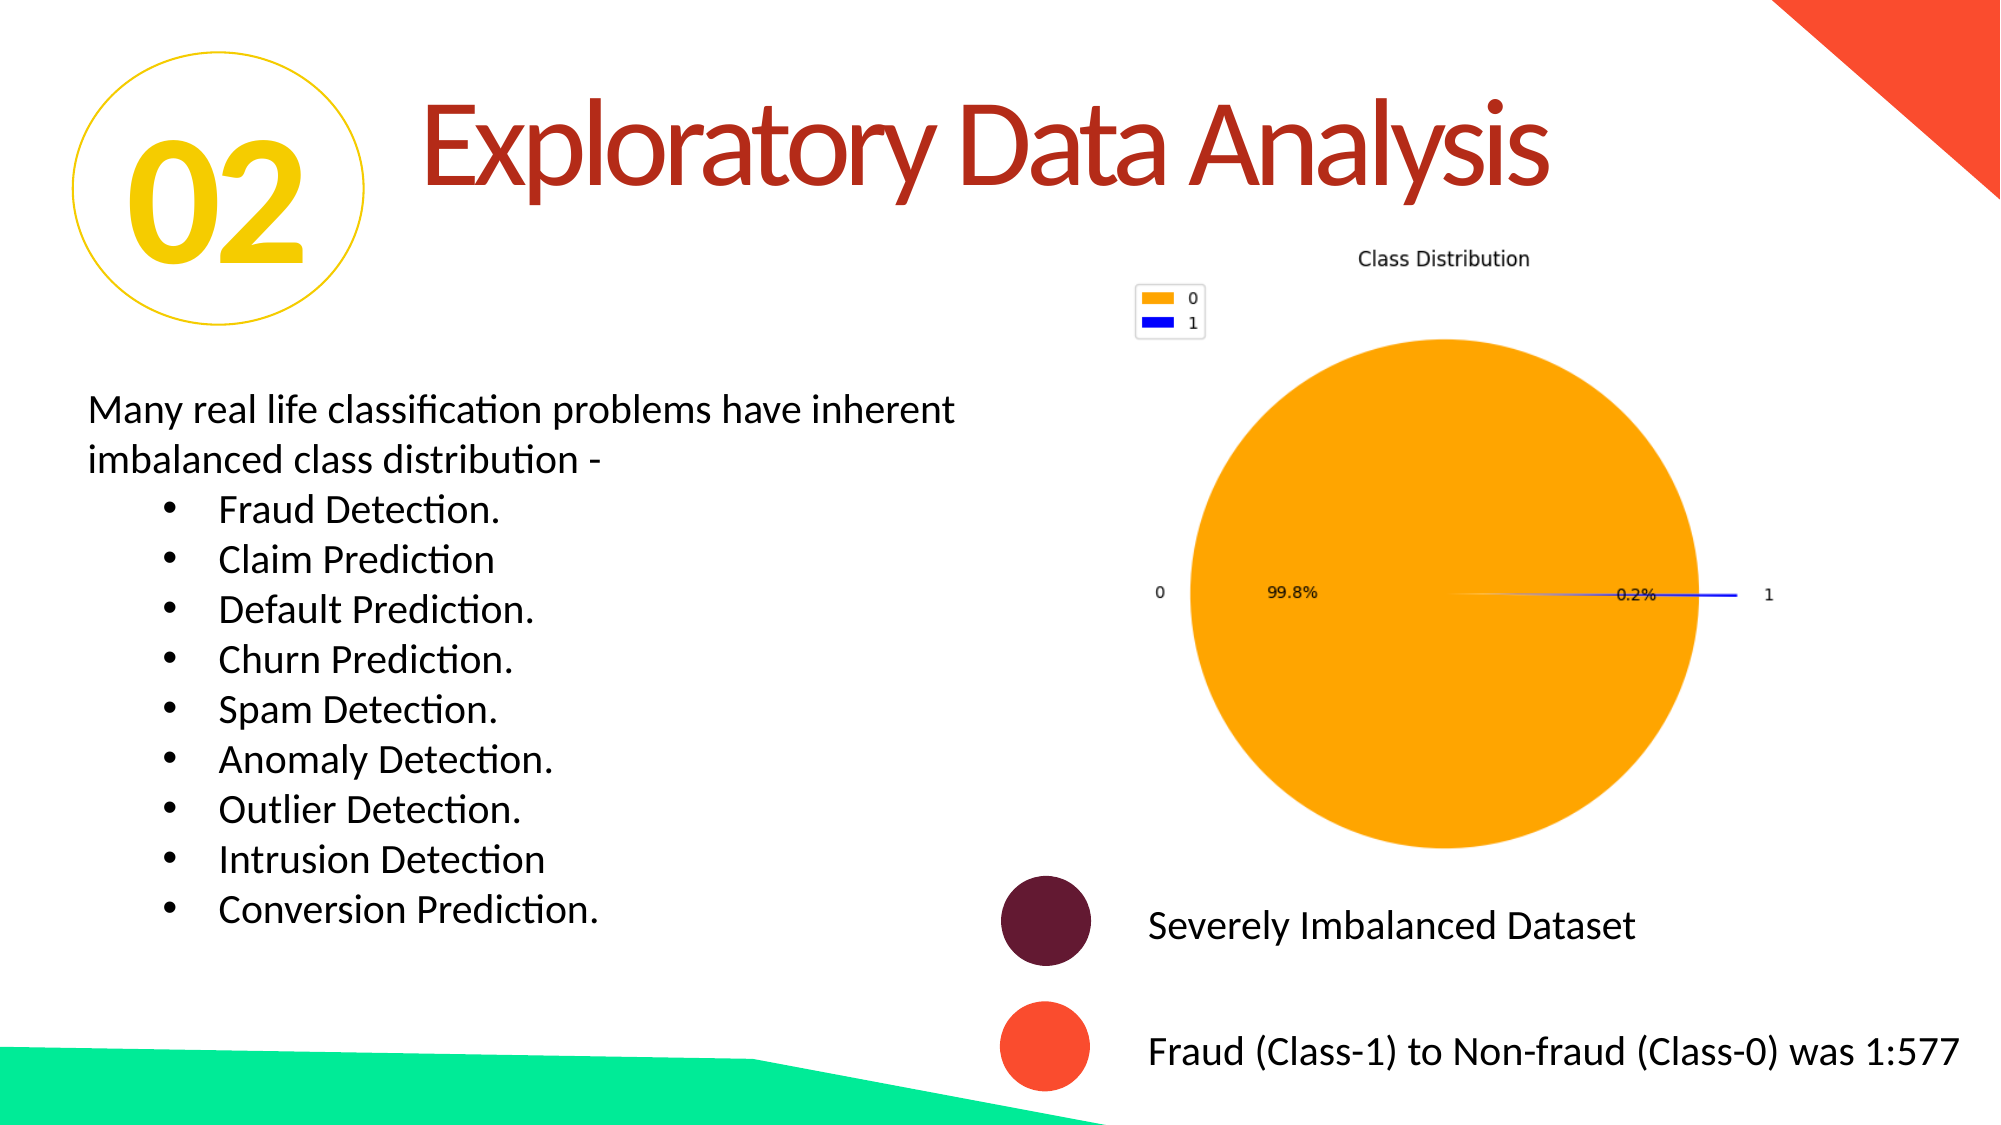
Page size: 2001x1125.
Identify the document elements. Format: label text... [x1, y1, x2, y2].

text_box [1001, 875, 1802, 966]
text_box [72, 52, 364, 325]
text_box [999, 1001, 1977, 1092]
text_box Exploratory Data Analysis [364, 53, 1638, 218]
text_box Many real life classification problems have inherent imbalanced class distribution - Fraud Detection. Claim Prediction Default Prediction. Churn Prediction. Spam Detection. Anomaly Detection. Outlier Detection. Intrusion Detection Conversion Prediction. [72, 374, 1000, 940]
picture [1115, 238, 1785, 875]
text_box [0, 1045, 1112, 1125]
text_box [1770, 0, 2000, 202]
